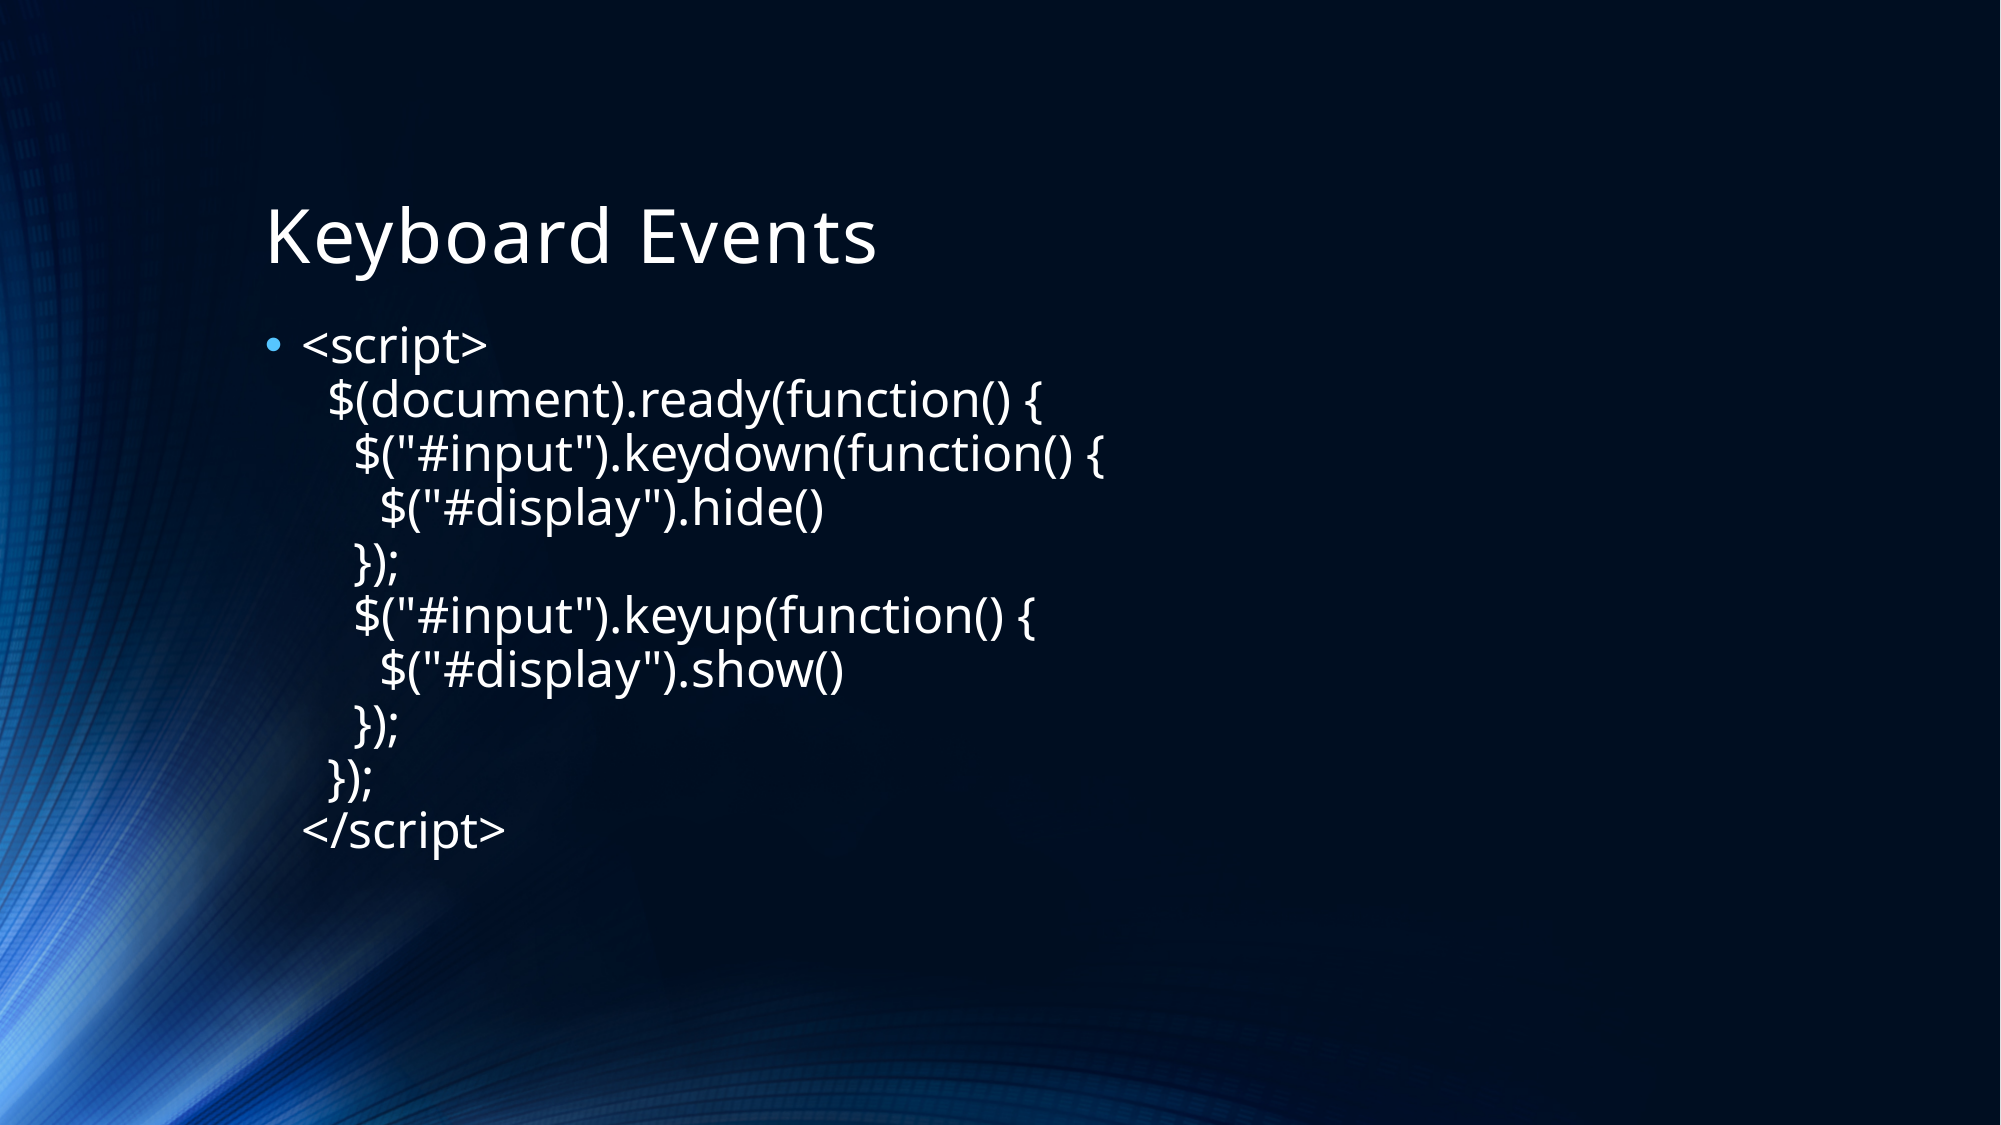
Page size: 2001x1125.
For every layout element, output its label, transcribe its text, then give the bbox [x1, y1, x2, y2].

picture [0, 0, 2001, 1125]
list <script> $(document).ready(function() { $("#input").keydown(function() { $("#display").hide() }); $("#input").keyup(function() { $("#display").show() }); }); </script> [249, 312, 1749, 988]
title Keyboard Events [249, 62, 1751, 288]
